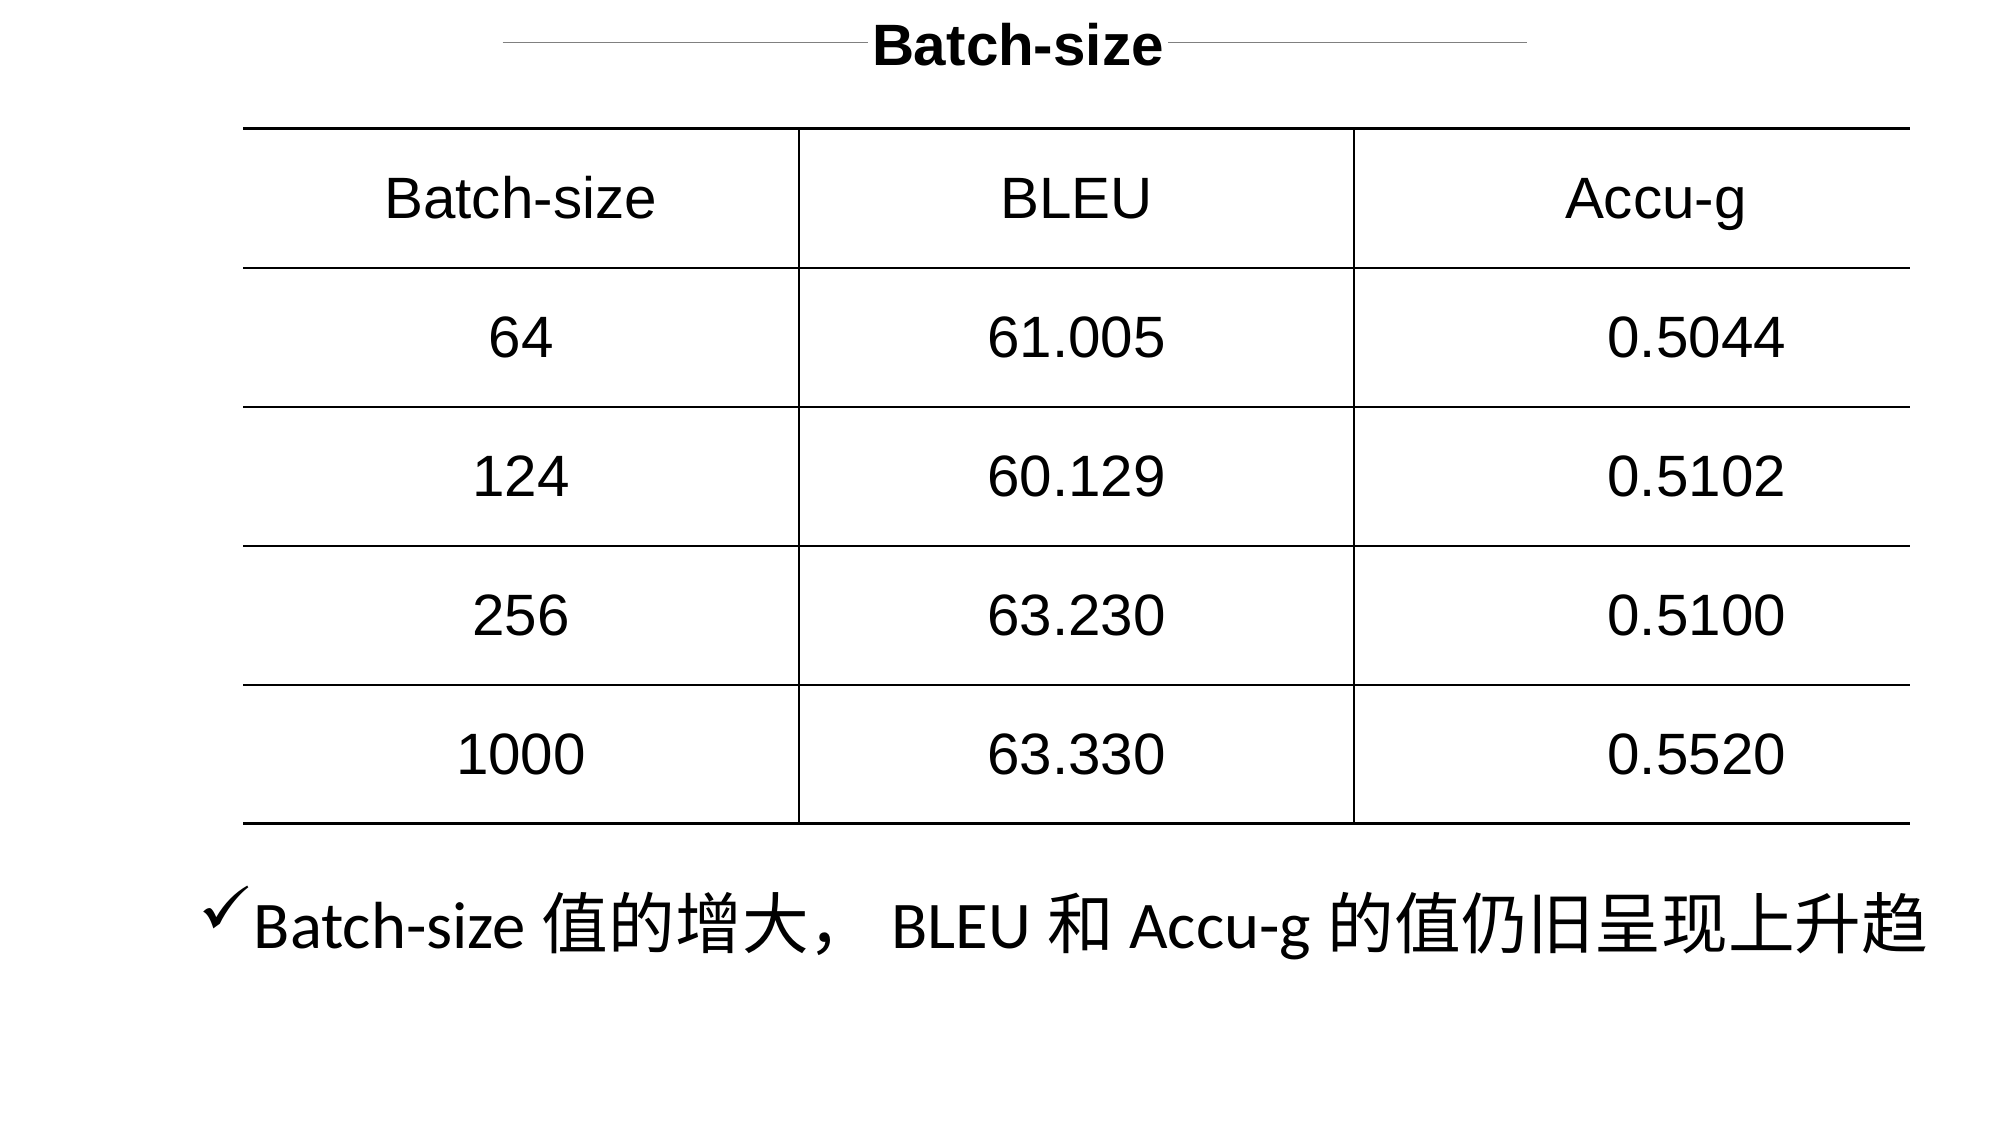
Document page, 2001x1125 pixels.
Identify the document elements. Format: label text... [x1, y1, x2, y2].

table_cell 124 [243, 408, 798, 545]
table_header Batch-size [243, 130, 798, 267]
table_cell 0.5520 [1355, 686, 1910, 822]
table_header BLEU [800, 130, 1353, 267]
text_box Batch-size [857, 0, 1179, 85]
table_cell 0.5044 [1355, 269, 1910, 406]
table_cell 63.330 [800, 686, 1353, 822]
table_header Accu-g [1355, 130, 1910, 267]
table_cell 256 [243, 547, 798, 684]
table_cell 61.005 [800, 269, 1353, 406]
table_cell 60.129 [800, 408, 1353, 545]
text_box Batch-size值的增大，BLEU和Accu-g的值仍旧呈现上升趋 [183, 874, 1944, 969]
table_cell 64 [243, 269, 798, 406]
table_cell 63.230 [800, 547, 1353, 684]
table_cell 0.5102 [1355, 408, 1910, 545]
table_cell 1000 [243, 686, 798, 822]
table_cell 0.5100 [1355, 547, 1910, 684]
